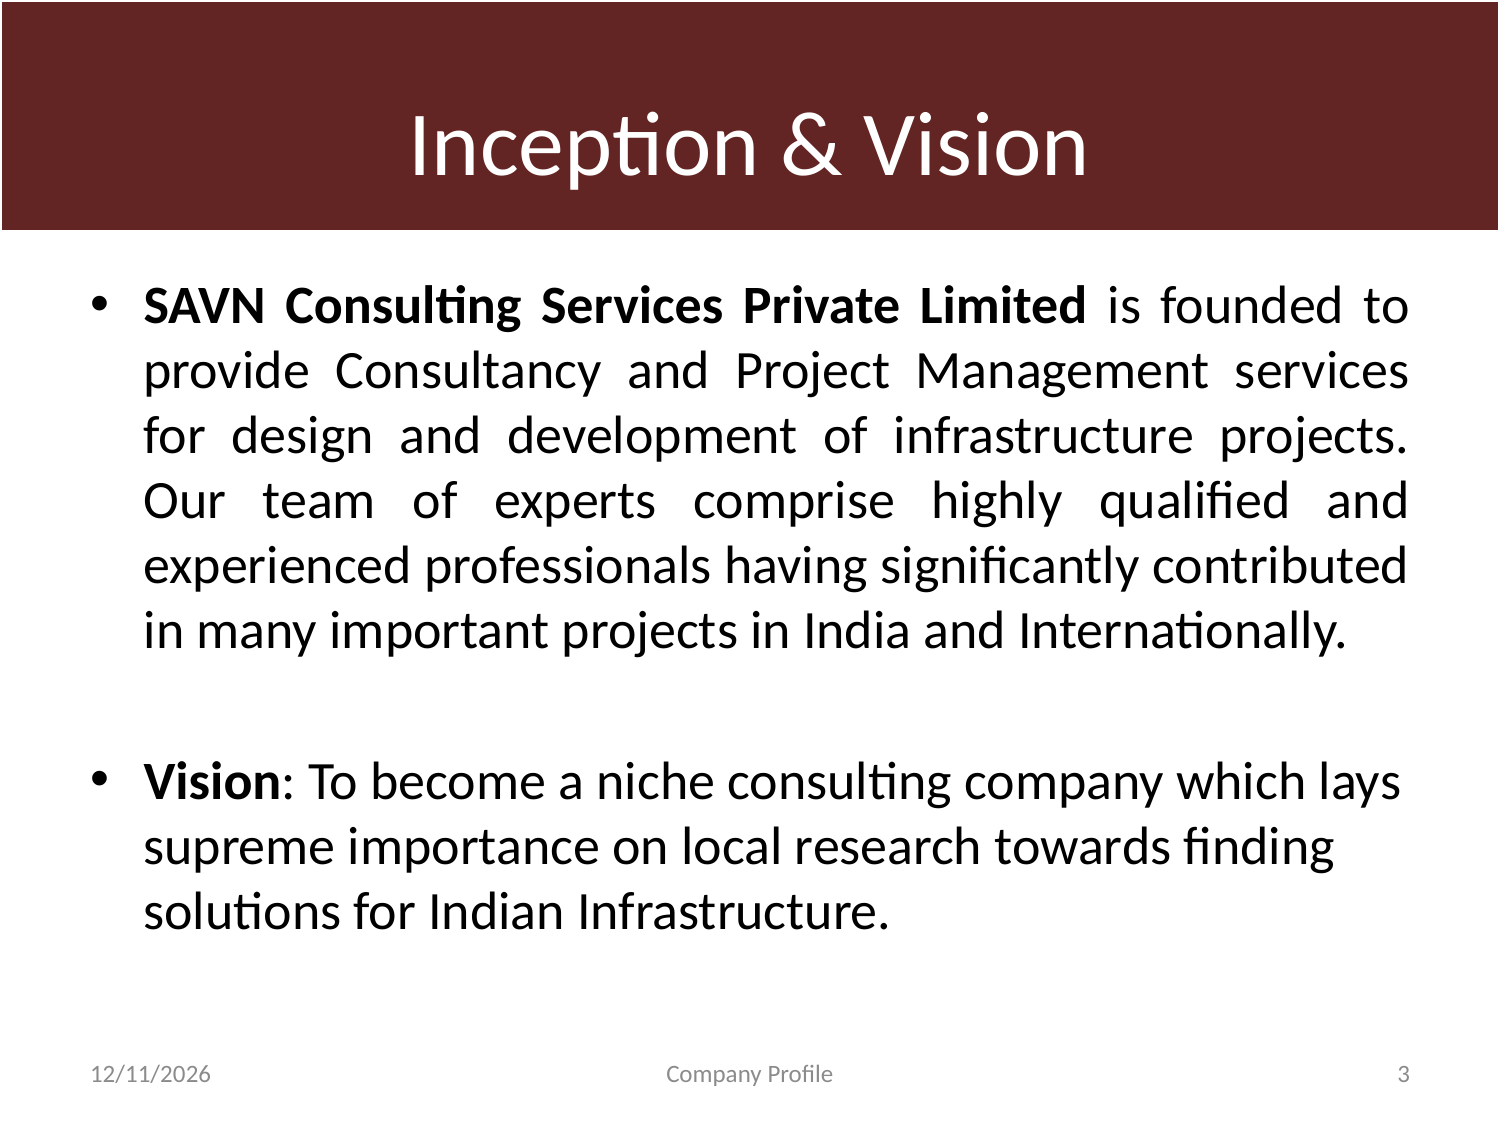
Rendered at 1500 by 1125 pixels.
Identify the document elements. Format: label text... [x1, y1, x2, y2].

title Inception & Vision [75, 45, 1425, 233]
slide_number 3 [1074, 1042, 1425, 1103]
list SAVN Consulting Services Private Limited is founded to provide Consultancy and Project Management services for design and development of infrastructure projects. Our team of experts comprise highly qualified and experienced professionals having significantly contributed in many important projects in India and Internationally. Vision: To become a niche consulting company which lays supreme importance on local research towards finding solutions for Indian Infrastructure. [75, 262, 1425, 1005]
footer Company Profile [512, 1042, 988, 1103]
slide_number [75, 1042, 425, 1103]
